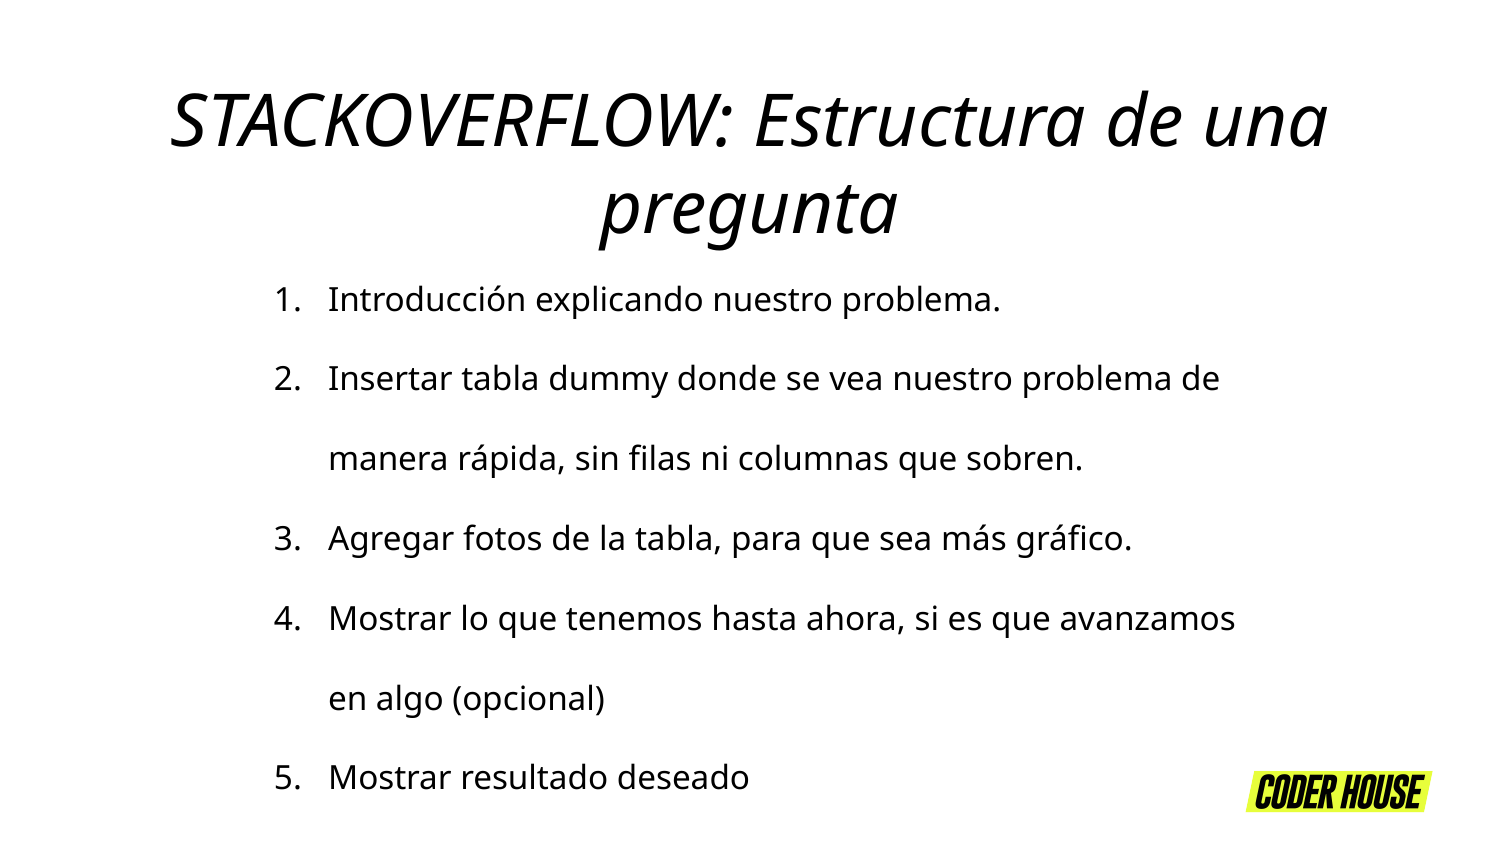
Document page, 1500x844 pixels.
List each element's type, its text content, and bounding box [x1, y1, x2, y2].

picture [1241, 764, 1437, 819]
text_box Introducción explicando nuestro problema. Insertar tabla dummy donde se vea nuestro problema de manera rápida, sin filas ni columnas que sobren. Agregar fotos de la tabla, para que sea más gráfico. Mostrar lo que tenemos hasta ahora, si es que avanzamos en algo (opcional) Mostrar resultado deseado [238, 222, 1262, 704]
text_box STACKOVERFLOW: Estructura de una pregunta [90, 58, 1410, 175]
